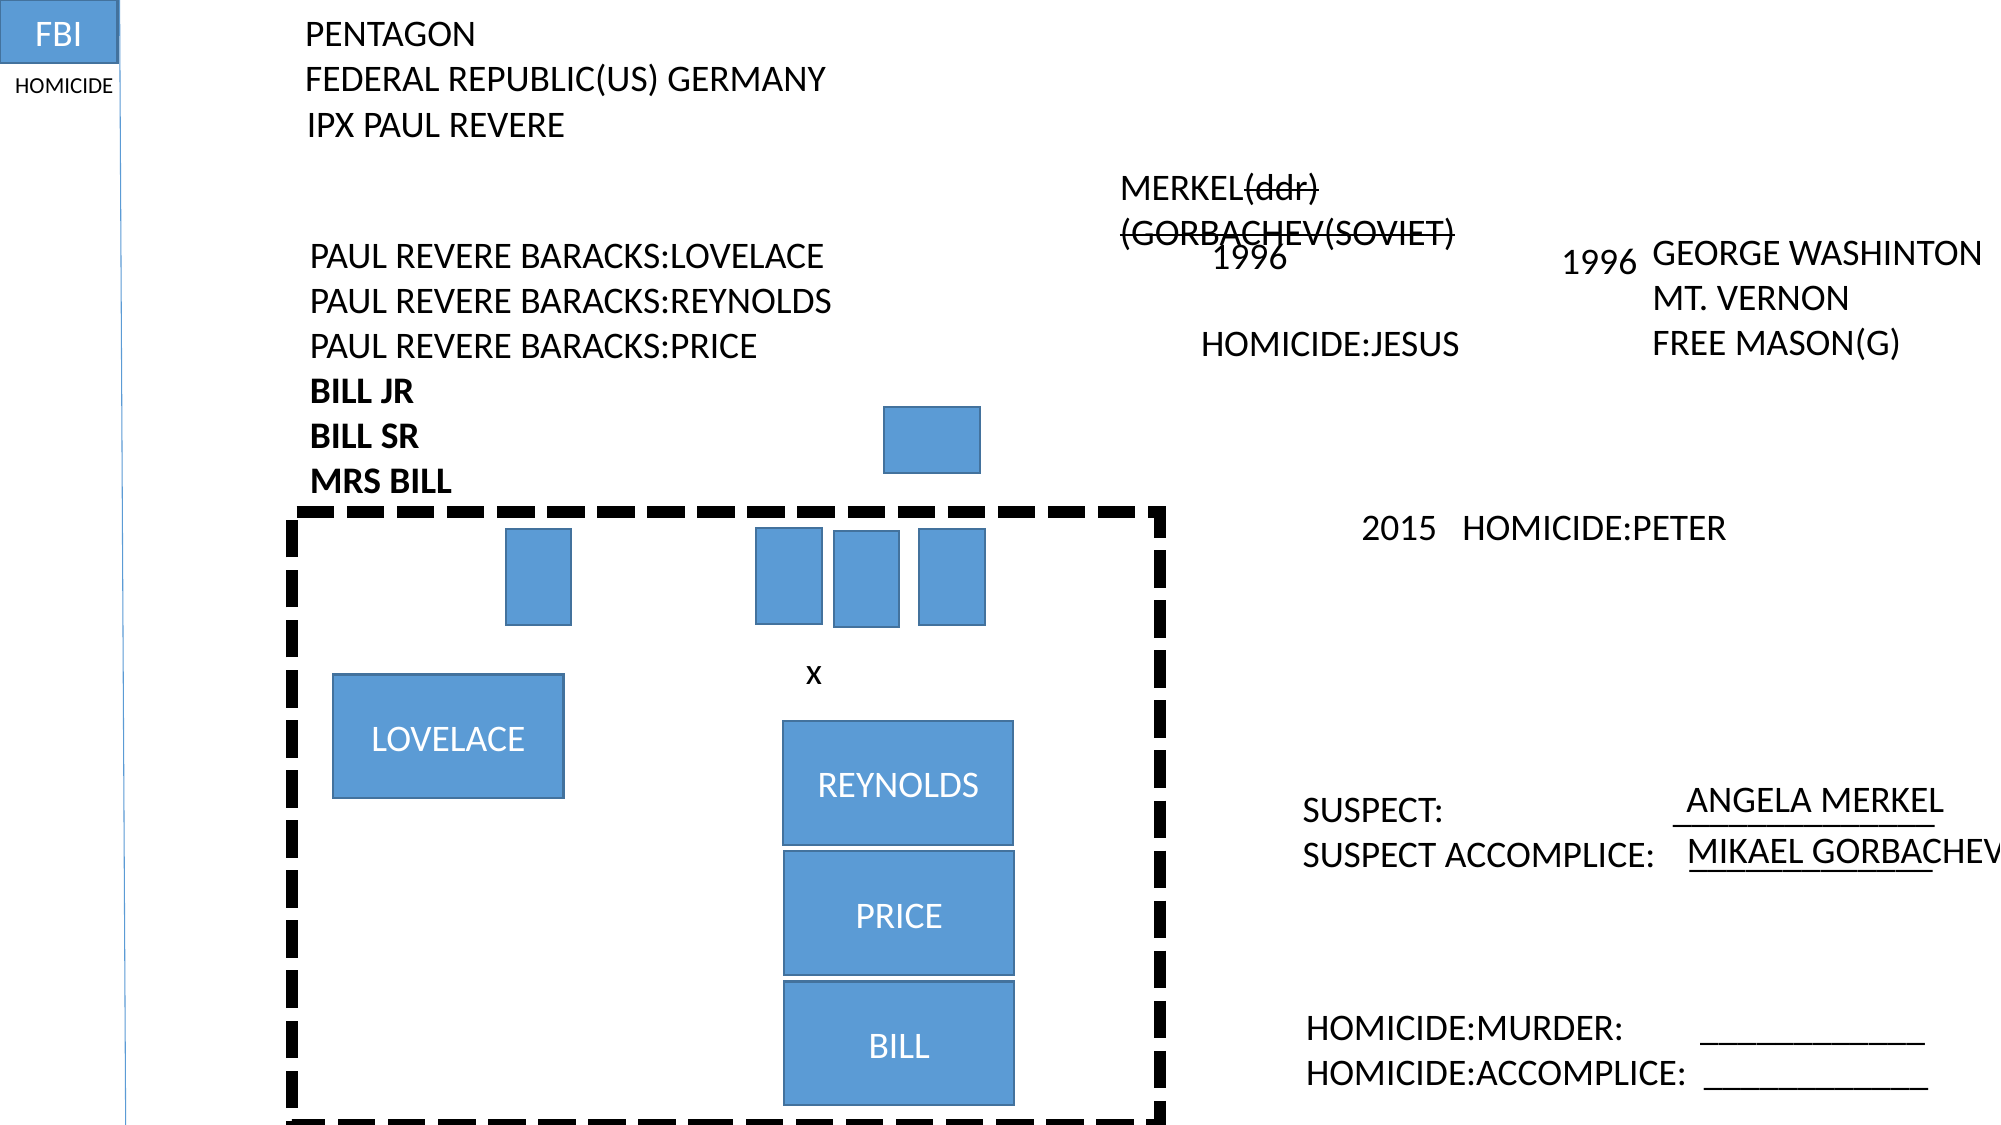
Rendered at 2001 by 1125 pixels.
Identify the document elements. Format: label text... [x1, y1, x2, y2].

text_box MIKAEL GORBACHEV [1672, 818, 2000, 879]
text_box IPX PAUL REVERE [292, 92, 1446, 153]
text_box HOMICIDE:MURDER: ____________ HOMICIDE:ACCOMPLICE: ____________ [1291, 995, 1944, 1125]
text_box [119, 0, 126, 1125]
text_box x [791, 639, 837, 700]
text_box 1996 [1546, 229, 1653, 289]
text_box [883, 406, 981, 474]
text_box [918, 528, 986, 626]
text_box [755, 527, 823, 625]
text_box ANGELA MERKEL [1671, 768, 1960, 828]
text_box HOMICIDE:PETER [1453, 495, 1742, 556]
text_box FBI [0, 0, 119, 62]
text_box [833, 530, 900, 628]
text_box PAUL REVERE BARACKS:LOVELACE PAUL REVERE BARACKS:REYNOLDS PAUL REVERE BARACKS:PRICE BILL JR BILL SR MRS BILL [295, 223, 848, 553]
text_box GEORGE WASHINTON MT. VERNON FREE MASON(G) [1637, 220, 1999, 416]
text_box [505, 528, 572, 626]
text_box SUSPECT: ______________ SUSPECT ACCOMPLICE: _____________ [1287, 777, 2000, 882]
text_box 1996 [1196, 224, 1303, 285]
text_box 2015 [1346, 495, 1453, 556]
text_box PENTAGON FEDERAL REPUBLIC(US) GERMANY [290, 1, 842, 107]
text_box MERKEL(ddr) (GORBACHEV(SOVIET) [1105, 155, 1471, 261]
text_box BILL [783, 980, 1015, 1106]
text_box [291, 511, 1161, 1125]
text_box HOMICIDE [0, 62, 119, 105]
text_box HOMICIDE:JESUS [1186, 311, 1517, 417]
